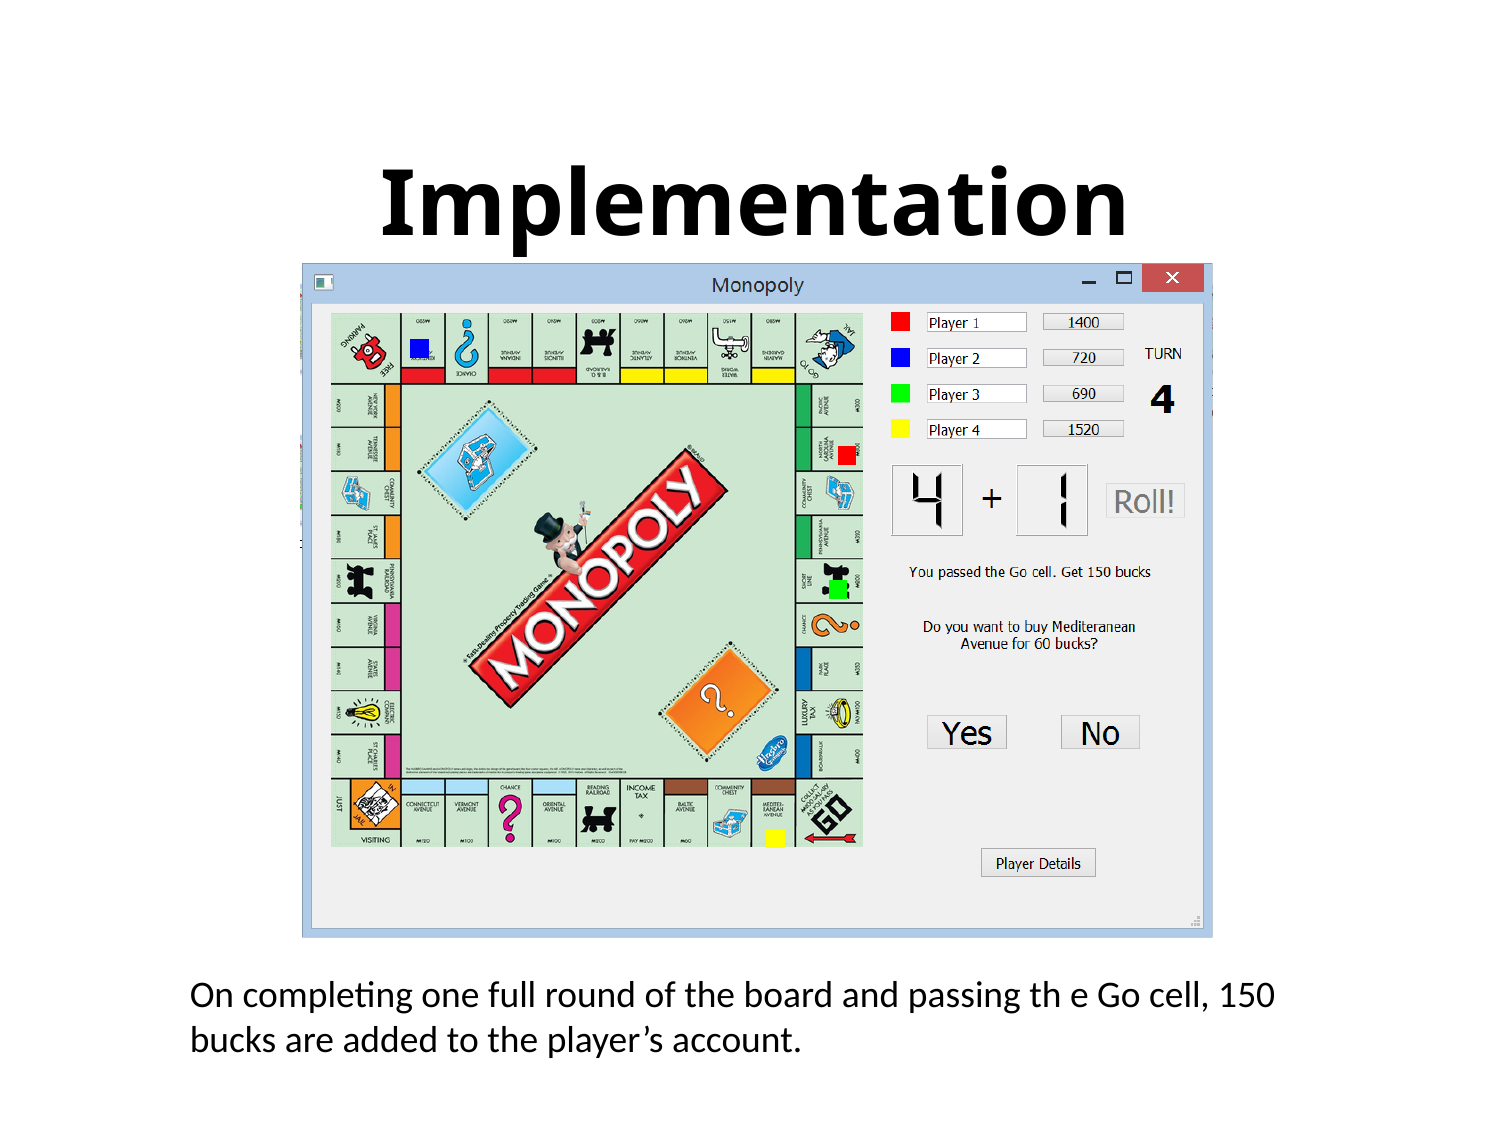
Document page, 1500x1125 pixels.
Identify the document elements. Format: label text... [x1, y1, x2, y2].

title Implementation [80, 125, 1431, 272]
picture [299, 262, 1214, 938]
text_box On completing one full round of the board and passing th e Go cell, 150 bucks are added to the player’s account. [174, 962, 1350, 1068]
